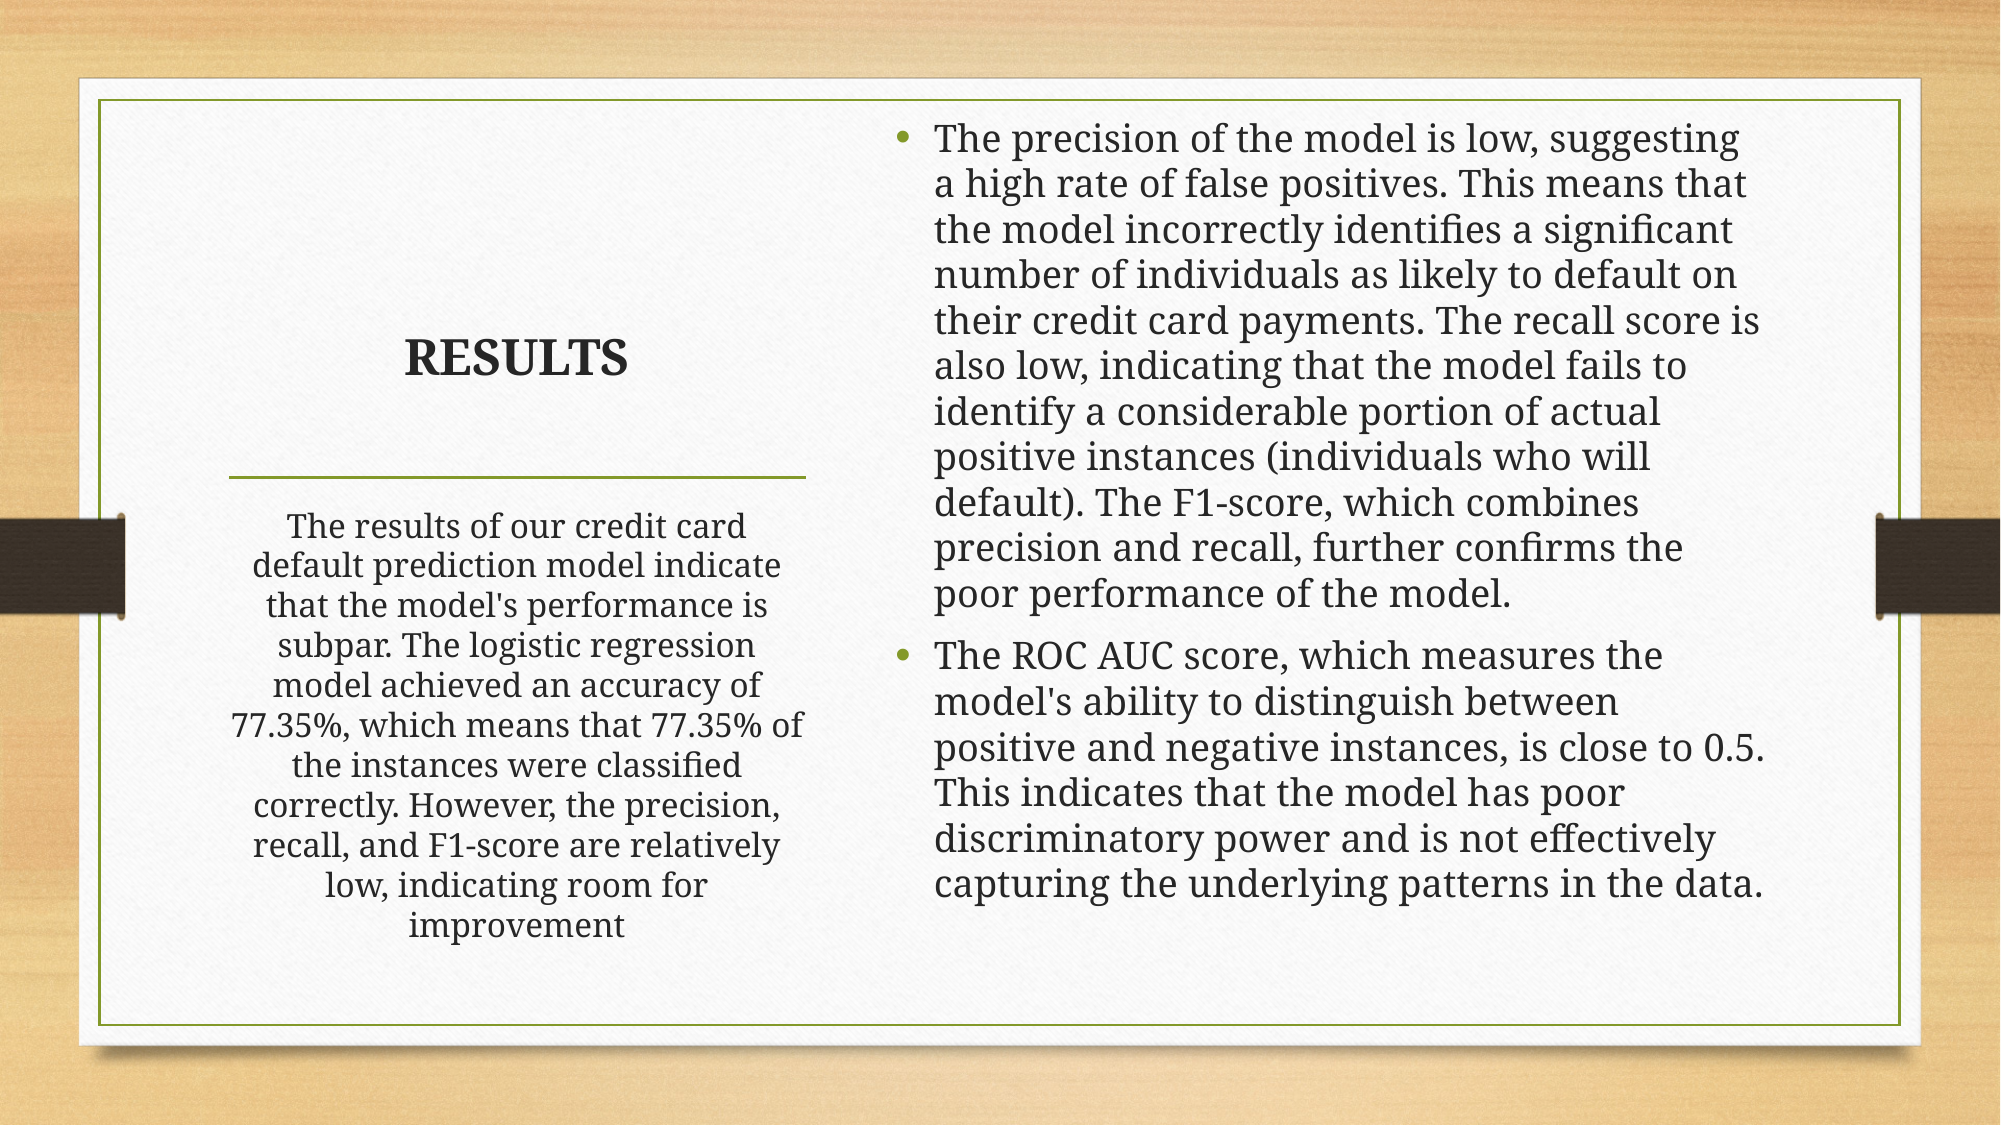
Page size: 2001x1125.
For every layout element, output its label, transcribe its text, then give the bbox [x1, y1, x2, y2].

list The precision of the model is low, suggesting a high rate of false positives. This means that the model incorrectly identifies a significant number of individuals as likely to default on their credit card payments. The recall score is also low, indicating that the model fails to identify a considerable portion of actual positive instances (individuals who will default). The F1-score, which combines precision and recall, further confirms the poor performance of the model. The ROC AUC score, which measures the model's ability to distinguish between positive and negative instances, is close to 0.5. This indicates that the model has poor discriminatory power and is not effectively capturing the underlying patterns in the data. [880, 106, 1787, 964]
list The results of our credit card default prediction model indicate that the model's performance is subpar. The logistic regression model achieved an accuracy of 77.35%, which means that 77.35% of the instances were classified correctly. However, the precision, recall, and F1-score are relatively low, indicating room for improvement [212, 497, 823, 898]
title RESULTS [212, 227, 823, 453]
picture [0, 0, 2001, 1125]
